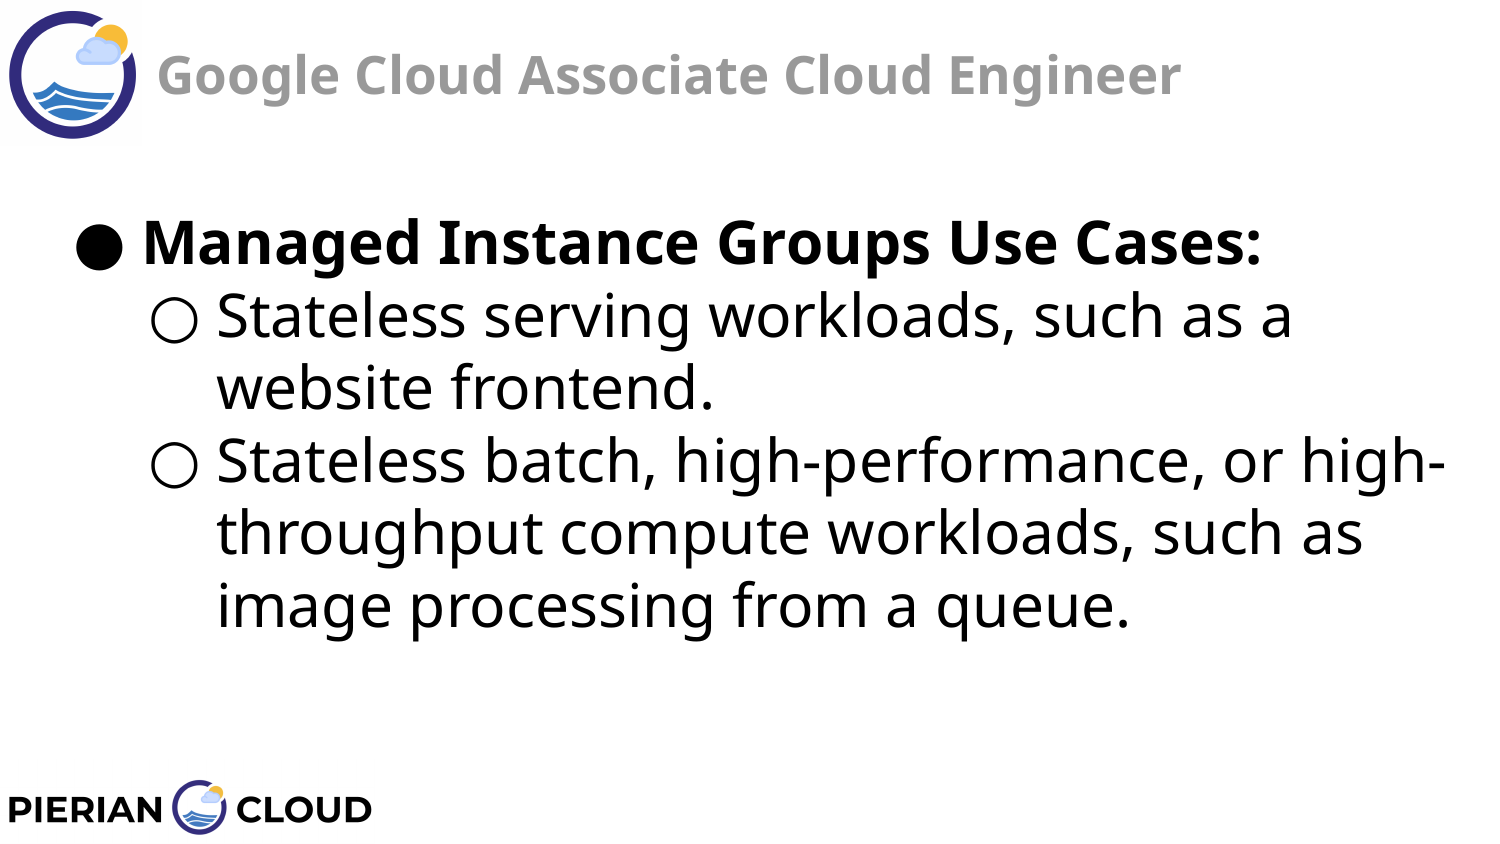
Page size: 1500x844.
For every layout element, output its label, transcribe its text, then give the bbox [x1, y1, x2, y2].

subtitle Managed Instance Groups Use Cases: Stateless serving workloads, such as a website frontend. Stateless batch, high-performance, or high-throughput compute workloads, such as image processing from a queue. [51, 189, 1476, 750]
picture [0, 0, 142, 146]
title Google Cloud Associate Cloud Engineer [146, 25, 1420, 120]
picture [0, 758, 375, 844]
